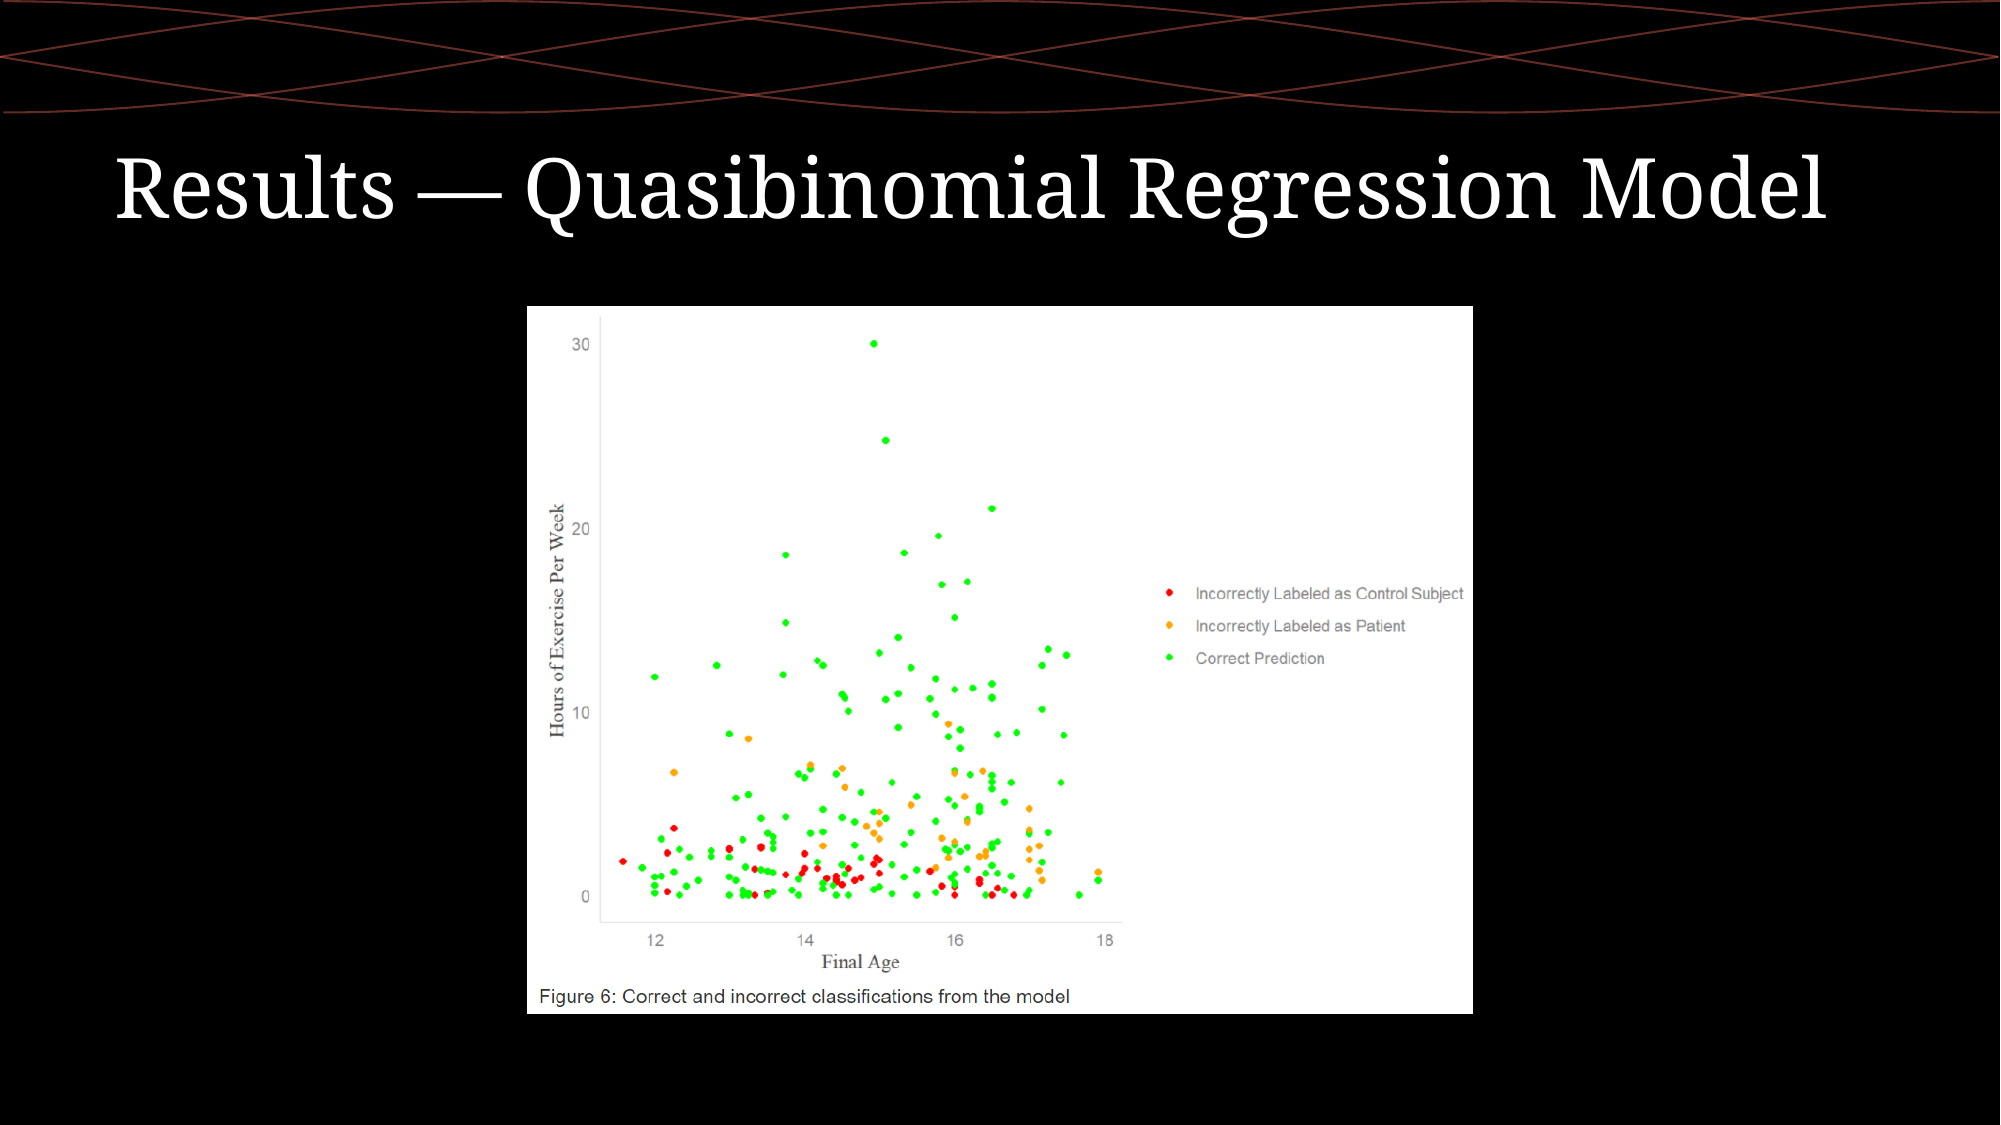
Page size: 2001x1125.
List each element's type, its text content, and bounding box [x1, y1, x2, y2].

title Results — Quasibinomial Regression Model [99, 112, 1900, 271]
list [527, 306, 1473, 1014]
